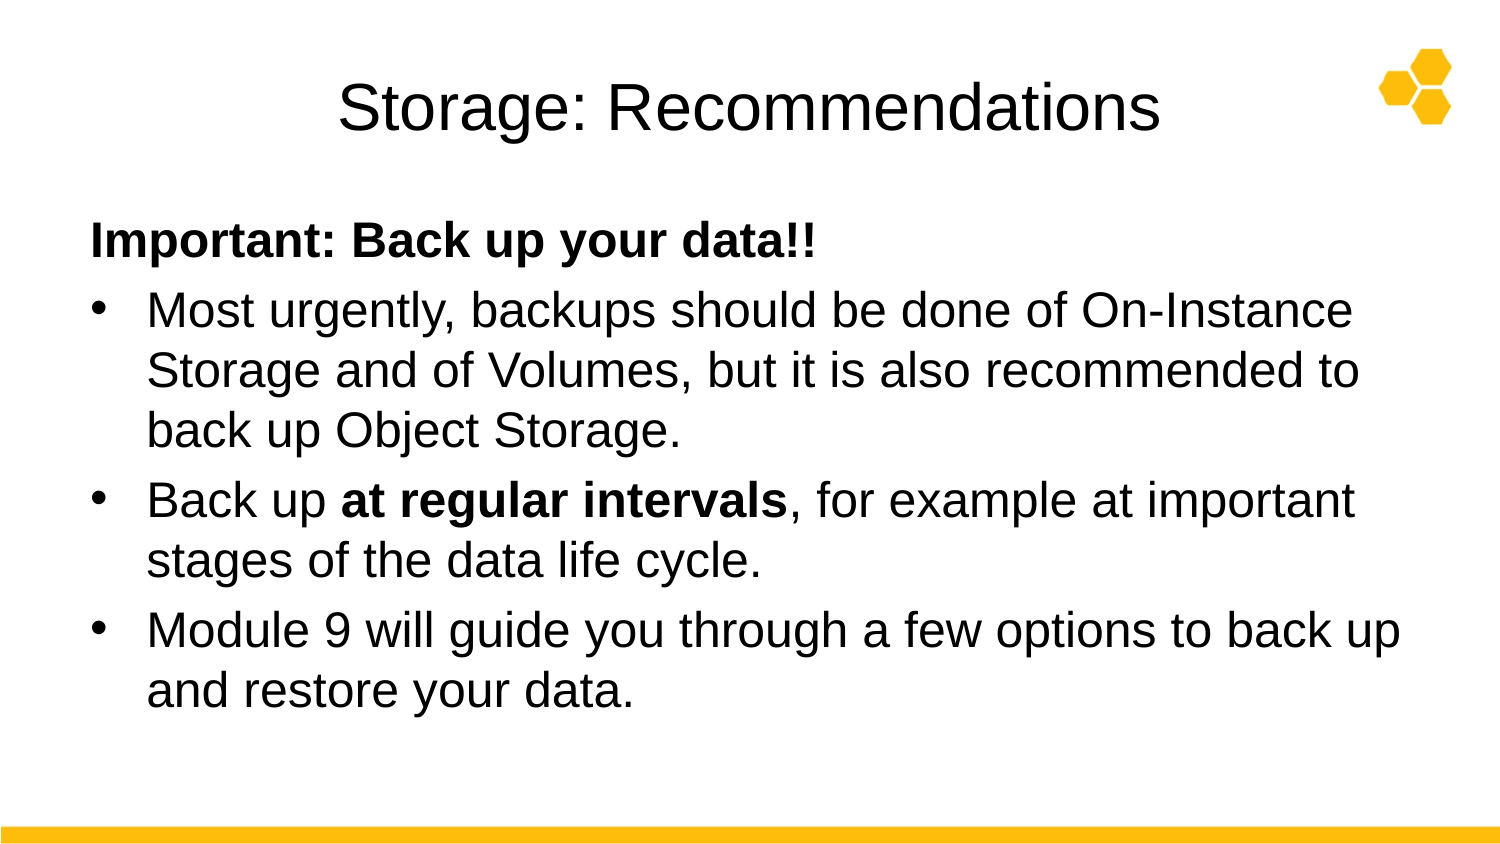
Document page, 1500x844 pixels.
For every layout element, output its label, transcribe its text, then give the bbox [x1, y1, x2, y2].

title Storage: Recommendations [75, 33, 1425, 175]
picture [0, 0, 1500, 844]
list Important: Back up your data!! Most urgently, backups should be done of On-Instance Storage and of Volumes, but it is also recommended to back up Object Storage. Back up at regular intervals, for example at important stages of the data life cycle. Module 9 will guide you through a few options to back up and restore your data. [75, 199, 1425, 754]
